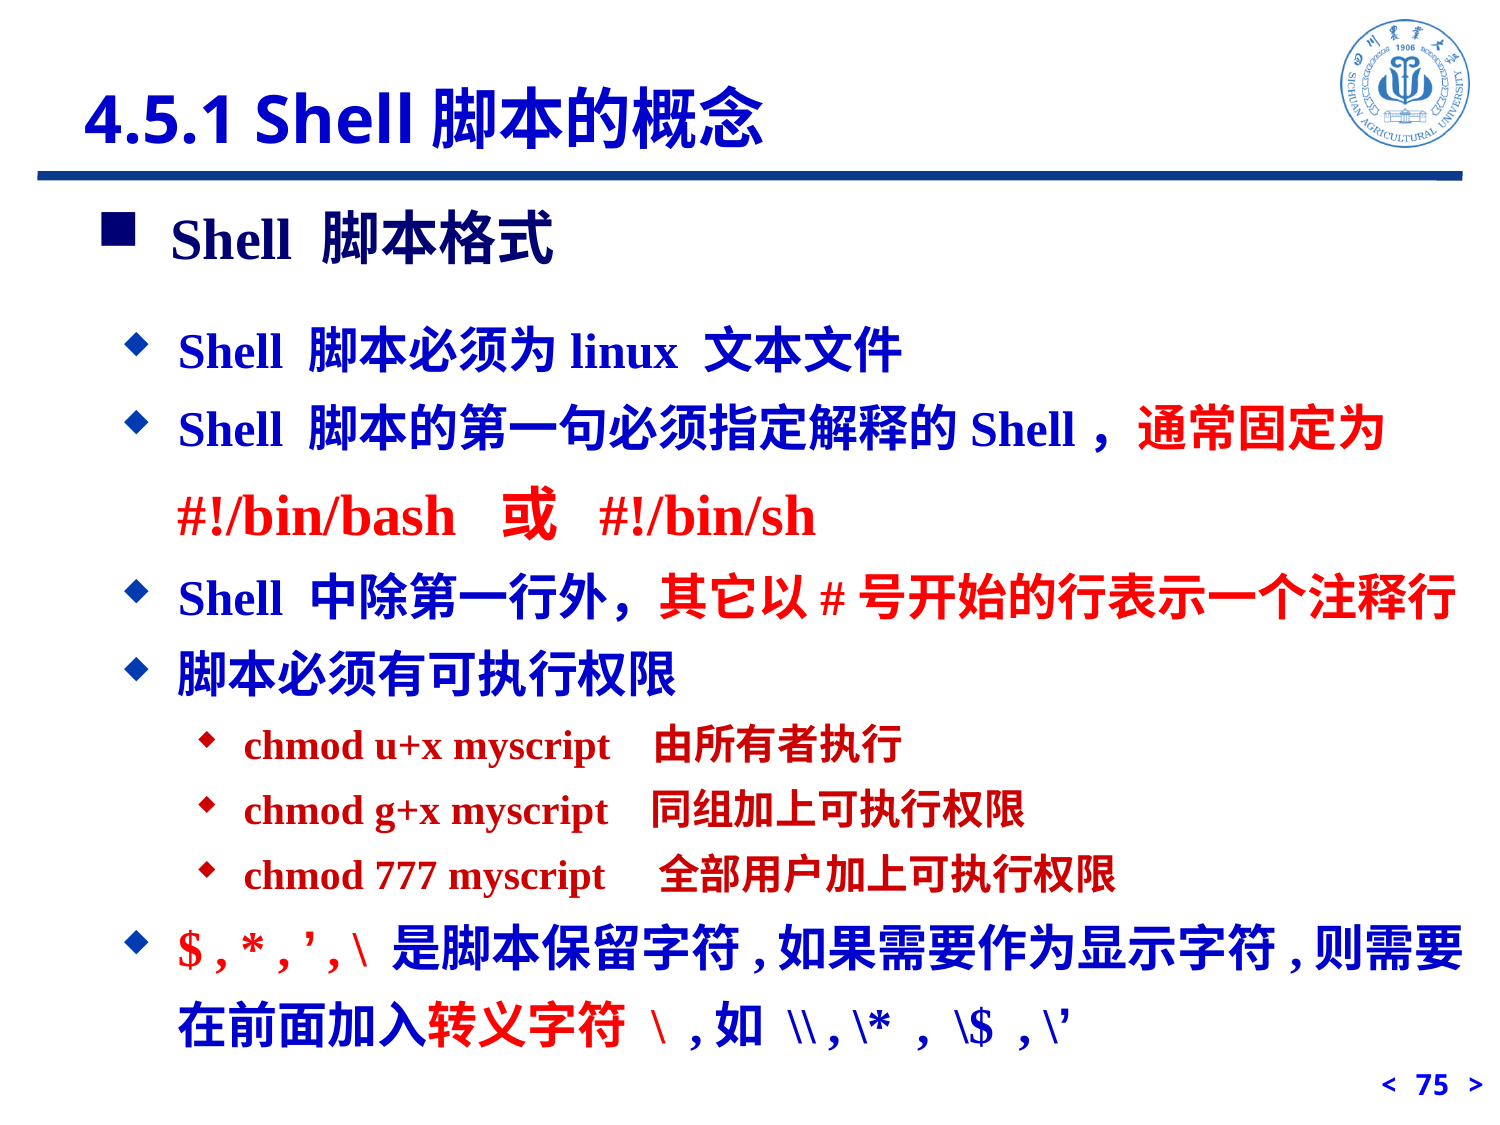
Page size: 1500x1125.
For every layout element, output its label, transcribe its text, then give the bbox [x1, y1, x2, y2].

text_box Shell 脚本格式 [81, 193, 1116, 293]
text_box 4.5.1 Shell脚本的概念 [70, 70, 926, 163]
text_box Shell 脚本必须为linux 文本文件 Shell 脚本的第一句必须指定解释的Shell，通常固定为 #!/bin/bash 或 #!/bin/sh Shell 中除第一行外，其它以#号开始的行表示一个注释行 脚本必须有可执行权限 chmod u+x myscript 由所有者执行 chmod g+x myscript 同组加上可执行权限 chmod 777 myscript 全部用户加上可执行权限 $ , * , ’ , \ 是脚本保留字符,如果需要作为显示字符,则需要在前面加入转义字符 \ ,如 \\ , \* , \$ , \’ [106, 292, 1493, 1071]
